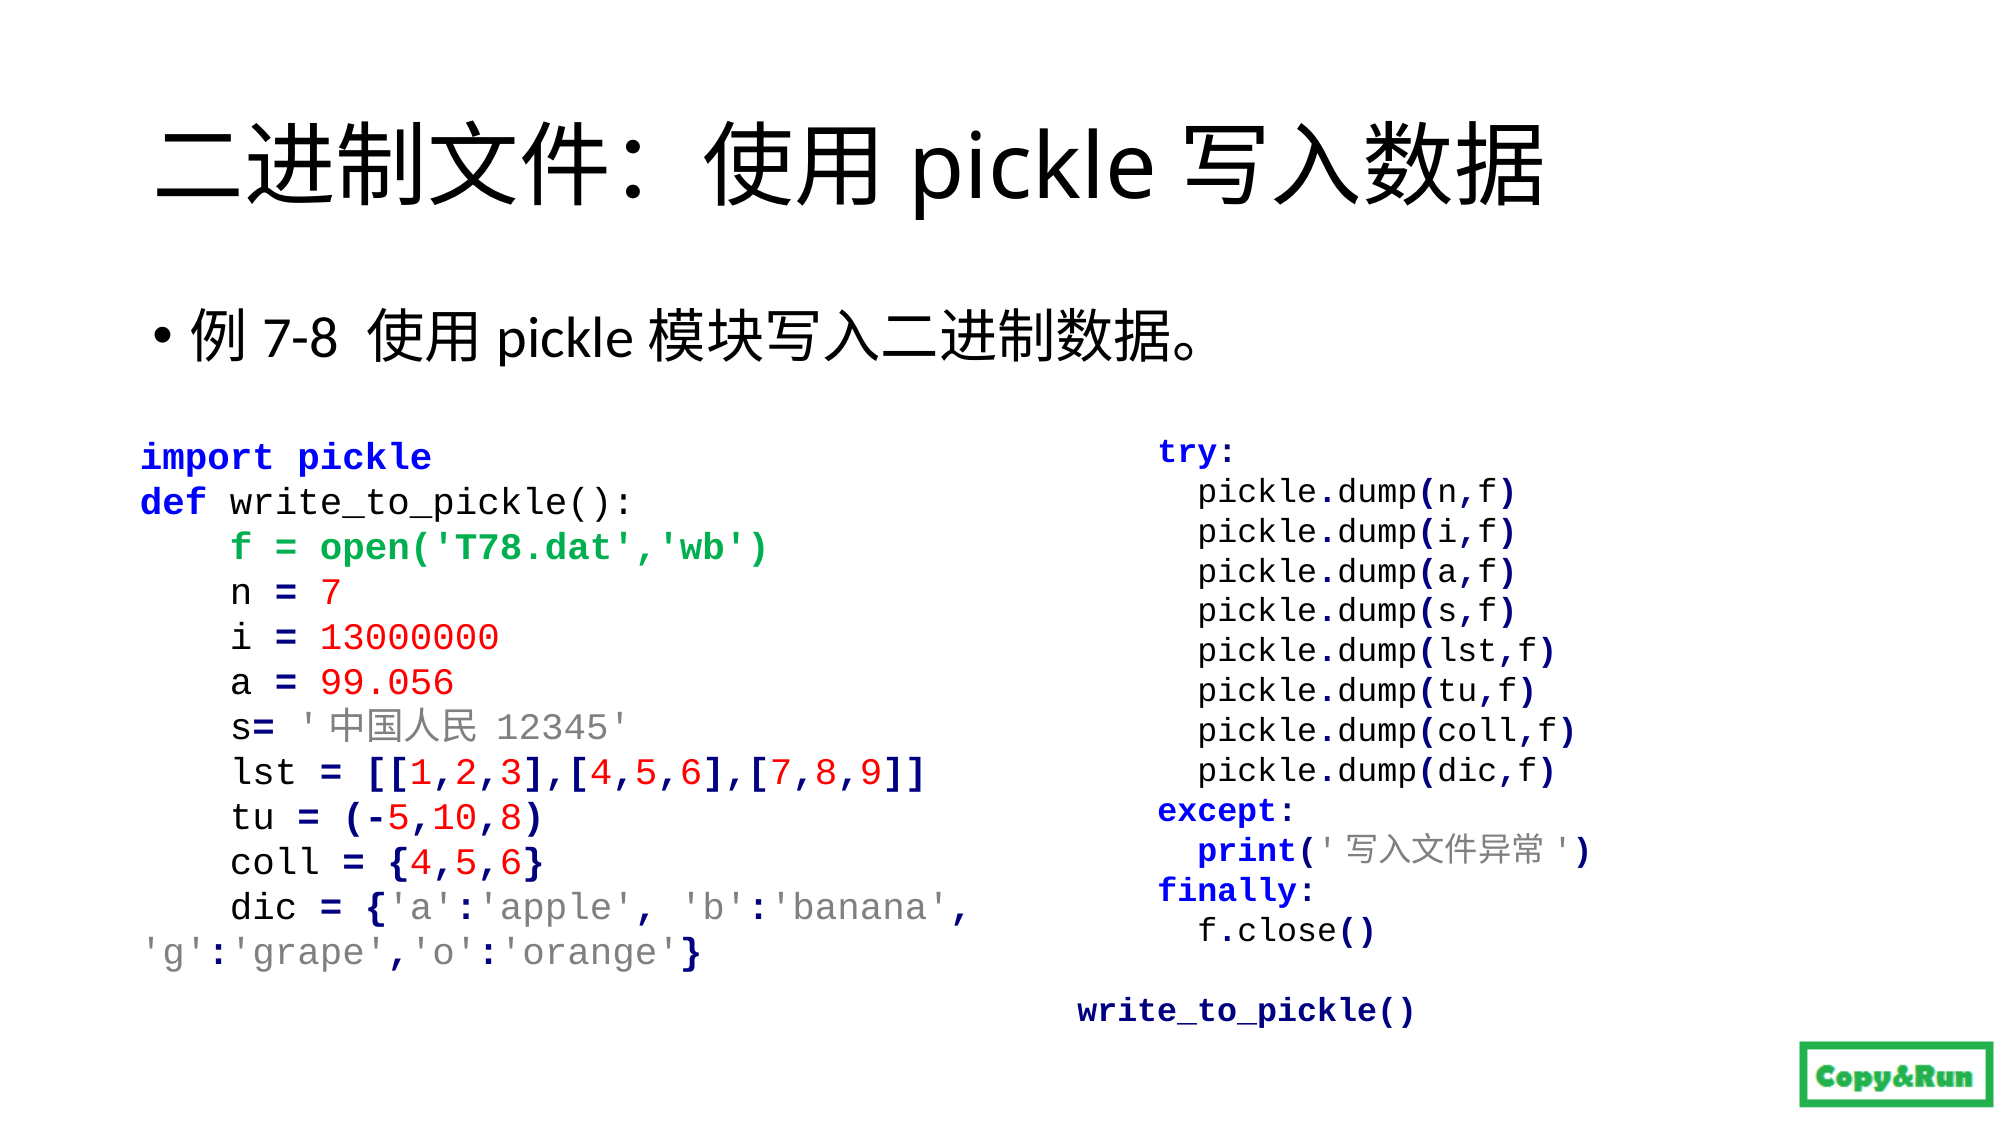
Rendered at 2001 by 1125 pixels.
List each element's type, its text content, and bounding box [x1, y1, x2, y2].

picture [1792, 1034, 2000, 1121]
text_box try: pickle.dump(n,f) pickle.dump(i,f) pickle.dump(a,f) pickle.dump(s,f) pickle.dump(lst,f) pickle.dump(tu,f) pickle.dump(coll,f) pickle.dump(dic,f) except: print('写入文件异常') finally: f.close() write_to_pickle() [1062, 421, 1625, 1036]
text_box import pickle def write_to_pickle(): f = open('T78.dat','wb') n = 7 i = 13000000 a = 99.056 s= '中国人民 12345' lst = [[1,2,3],[4,5,6],[7,8,9]] tu = (-5,10,8) coll = {4,5,6} dic = {'a':'apple', 'b':'banana', 'g':'grape','o':'orange'} [124, 424, 1038, 979]
list 例7-8 使用pickle模块写入二进制数据。 [137, 299, 1863, 1014]
title 二进制文件：使用pickle写入数据 [137, 59, 1863, 278]
